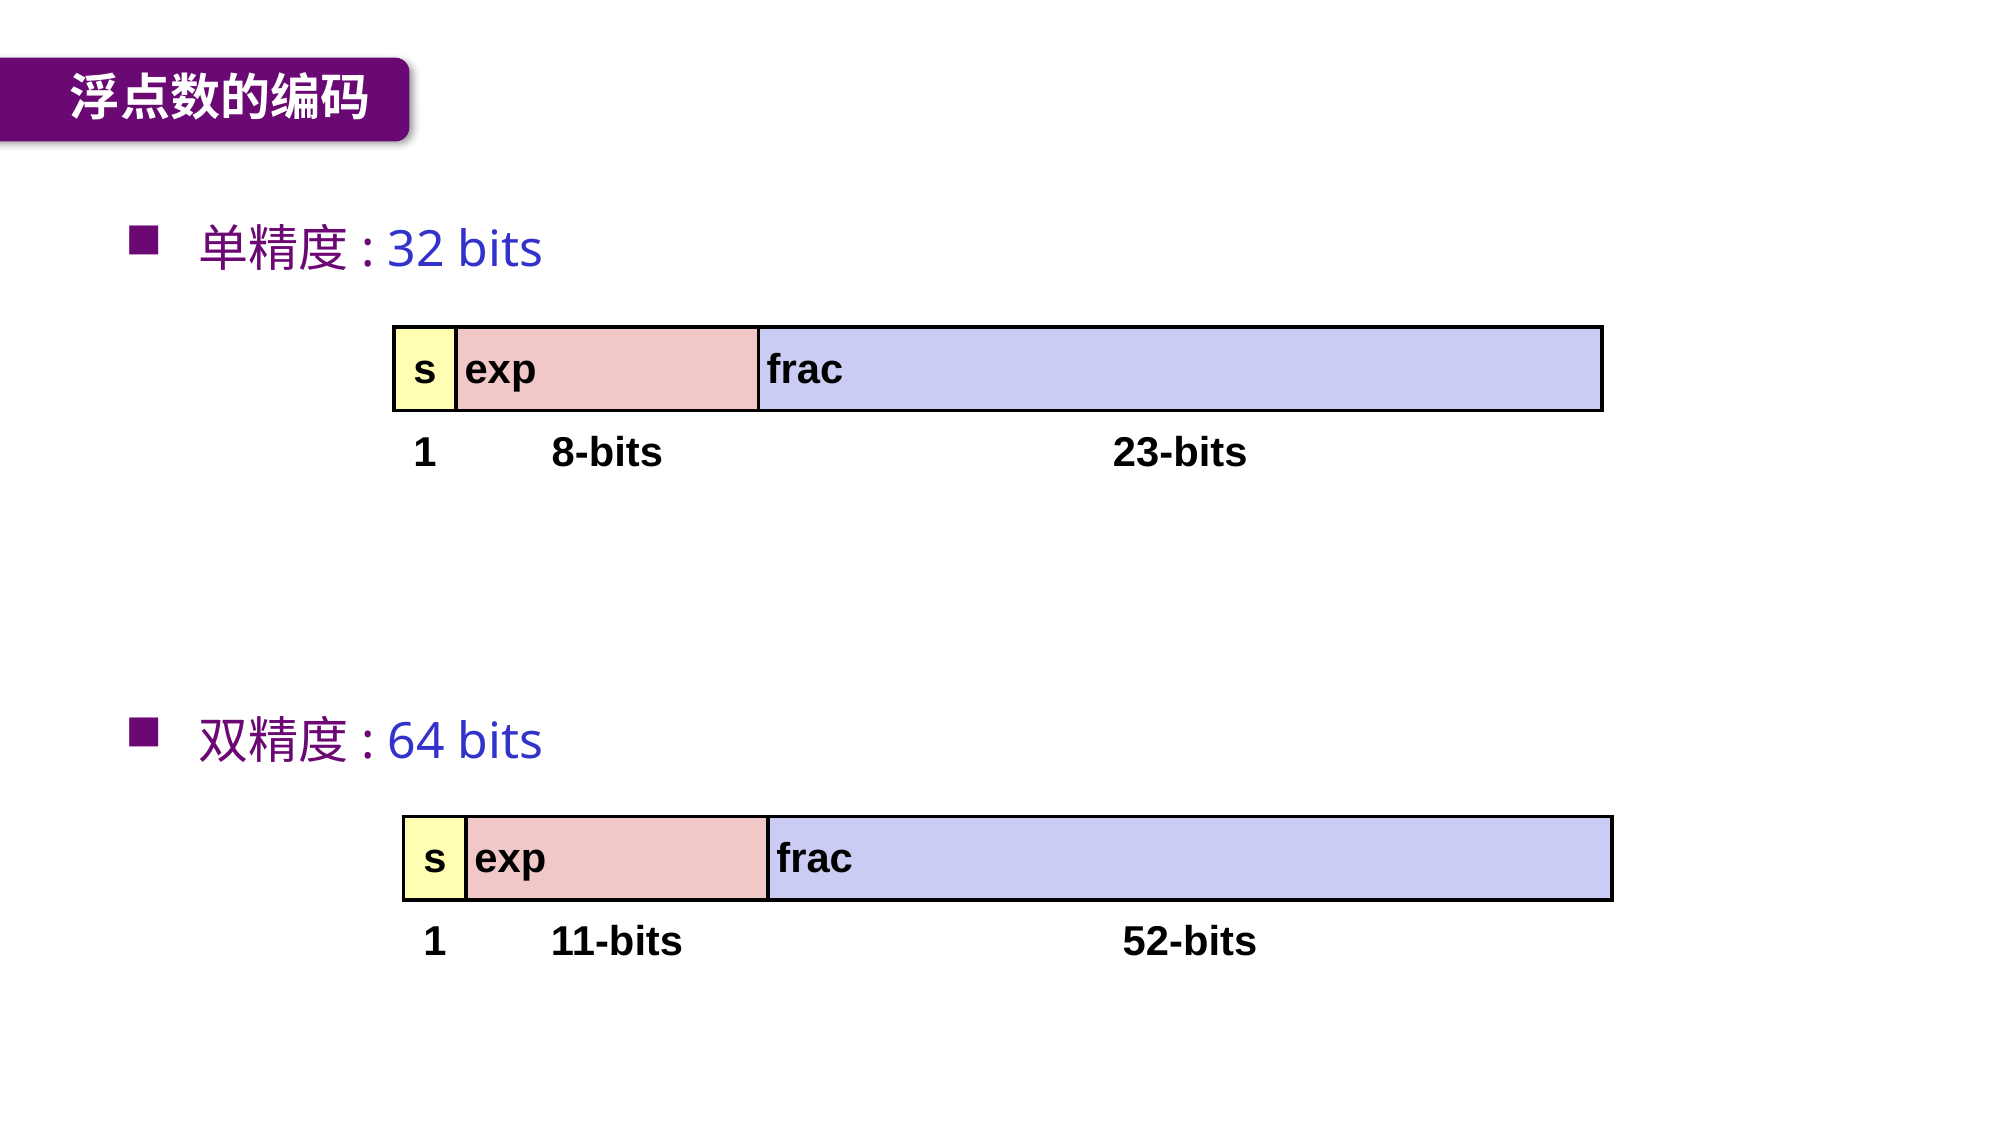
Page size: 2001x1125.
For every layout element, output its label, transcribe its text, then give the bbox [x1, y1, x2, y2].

list 单精度: 32 bits 双精度: 64 bits [110, 196, 1906, 1035]
table_header frac [760, 329, 1600, 409]
table_header exp [458, 329, 757, 409]
table_cell 8-bits [456, 412, 758, 494]
table_cell 11-bits [466, 902, 768, 983]
table_cell 1 [394, 412, 456, 494]
table_header s [396, 329, 454, 409]
table_header frac [770, 818, 1610, 898]
table_cell 1 [404, 902, 466, 983]
text_box [0, 57, 410, 142]
table_header exp [468, 818, 766, 898]
table_header s [405, 818, 464, 898]
text_box 浮点数的编码 [55, 54, 392, 138]
table_cell 52-bits [768, 902, 1612, 983]
table_cell 23-bits [758, 412, 1602, 494]
